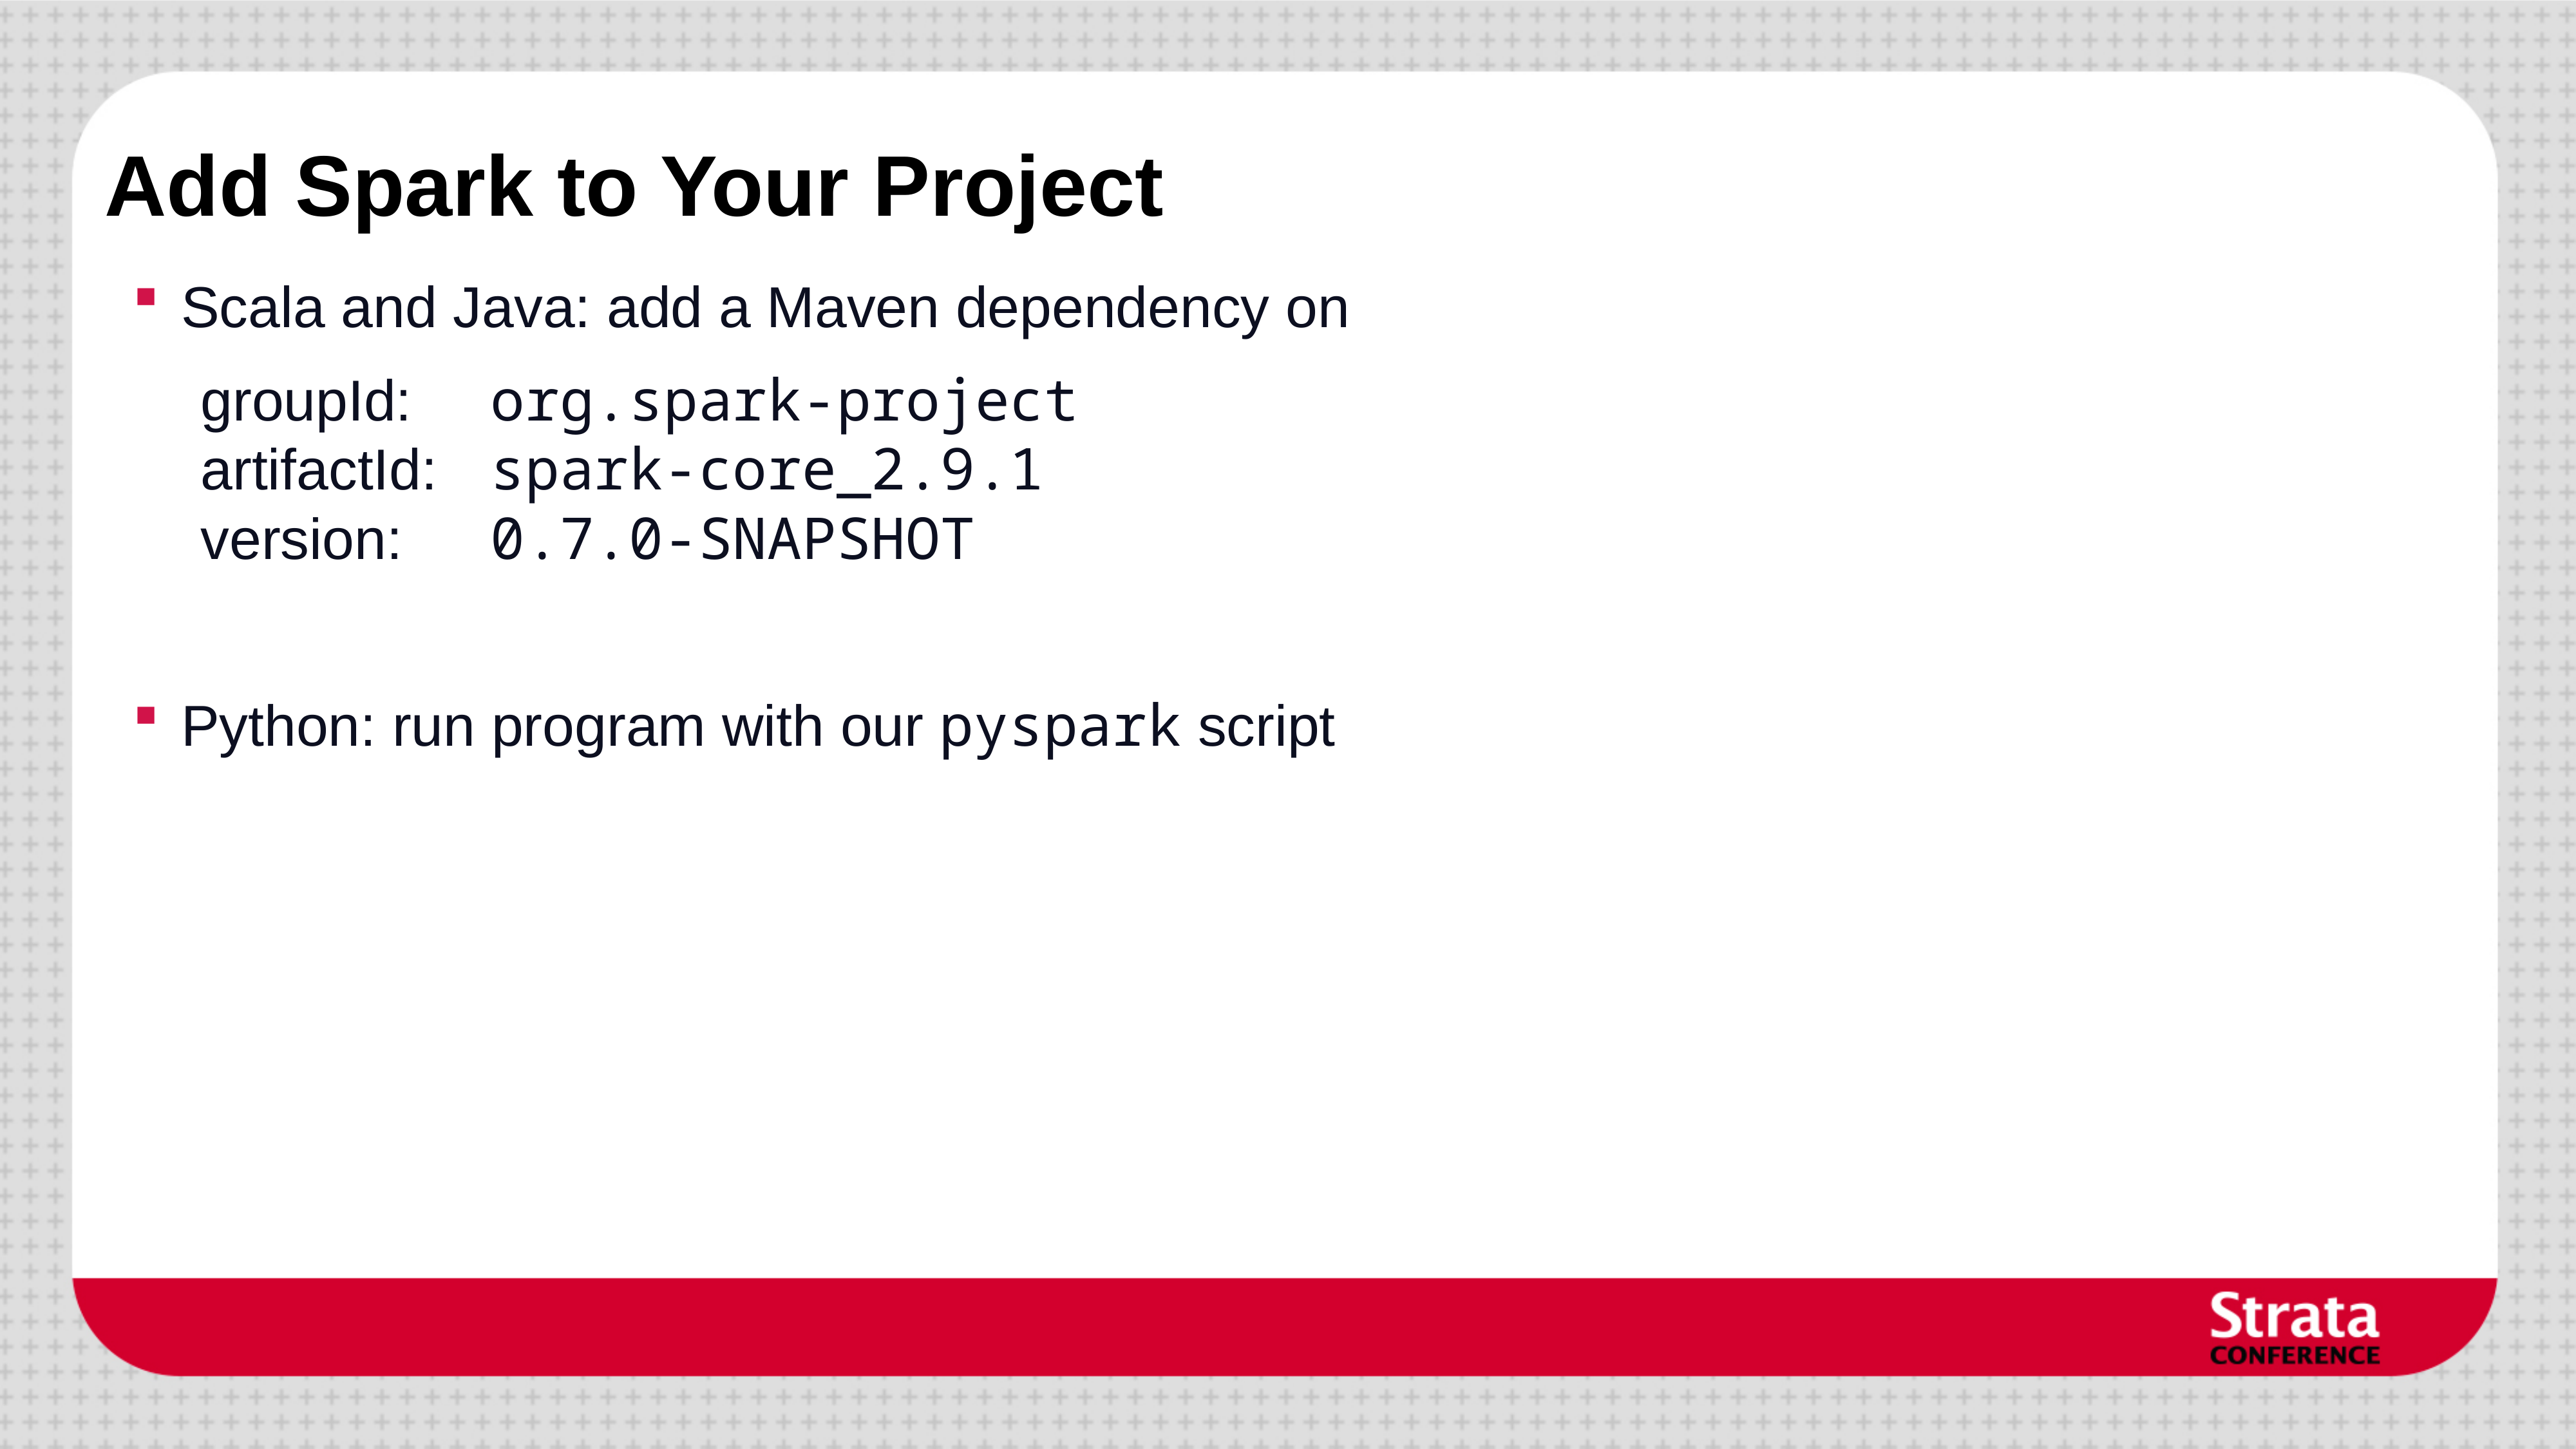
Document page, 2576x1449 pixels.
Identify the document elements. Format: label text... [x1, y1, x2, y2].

title Add Spark to Your Project [99, 98, 2465, 266]
picture [0, 0, 2576, 1449]
list Scala and Java: add a Maven dependency on groupId: org.spark-project artifactId: spark-core_2.9.1 version: 0.7.0-SNAPSHOT Python: run program with our pyspark script [99, 269, 2465, 1294]
